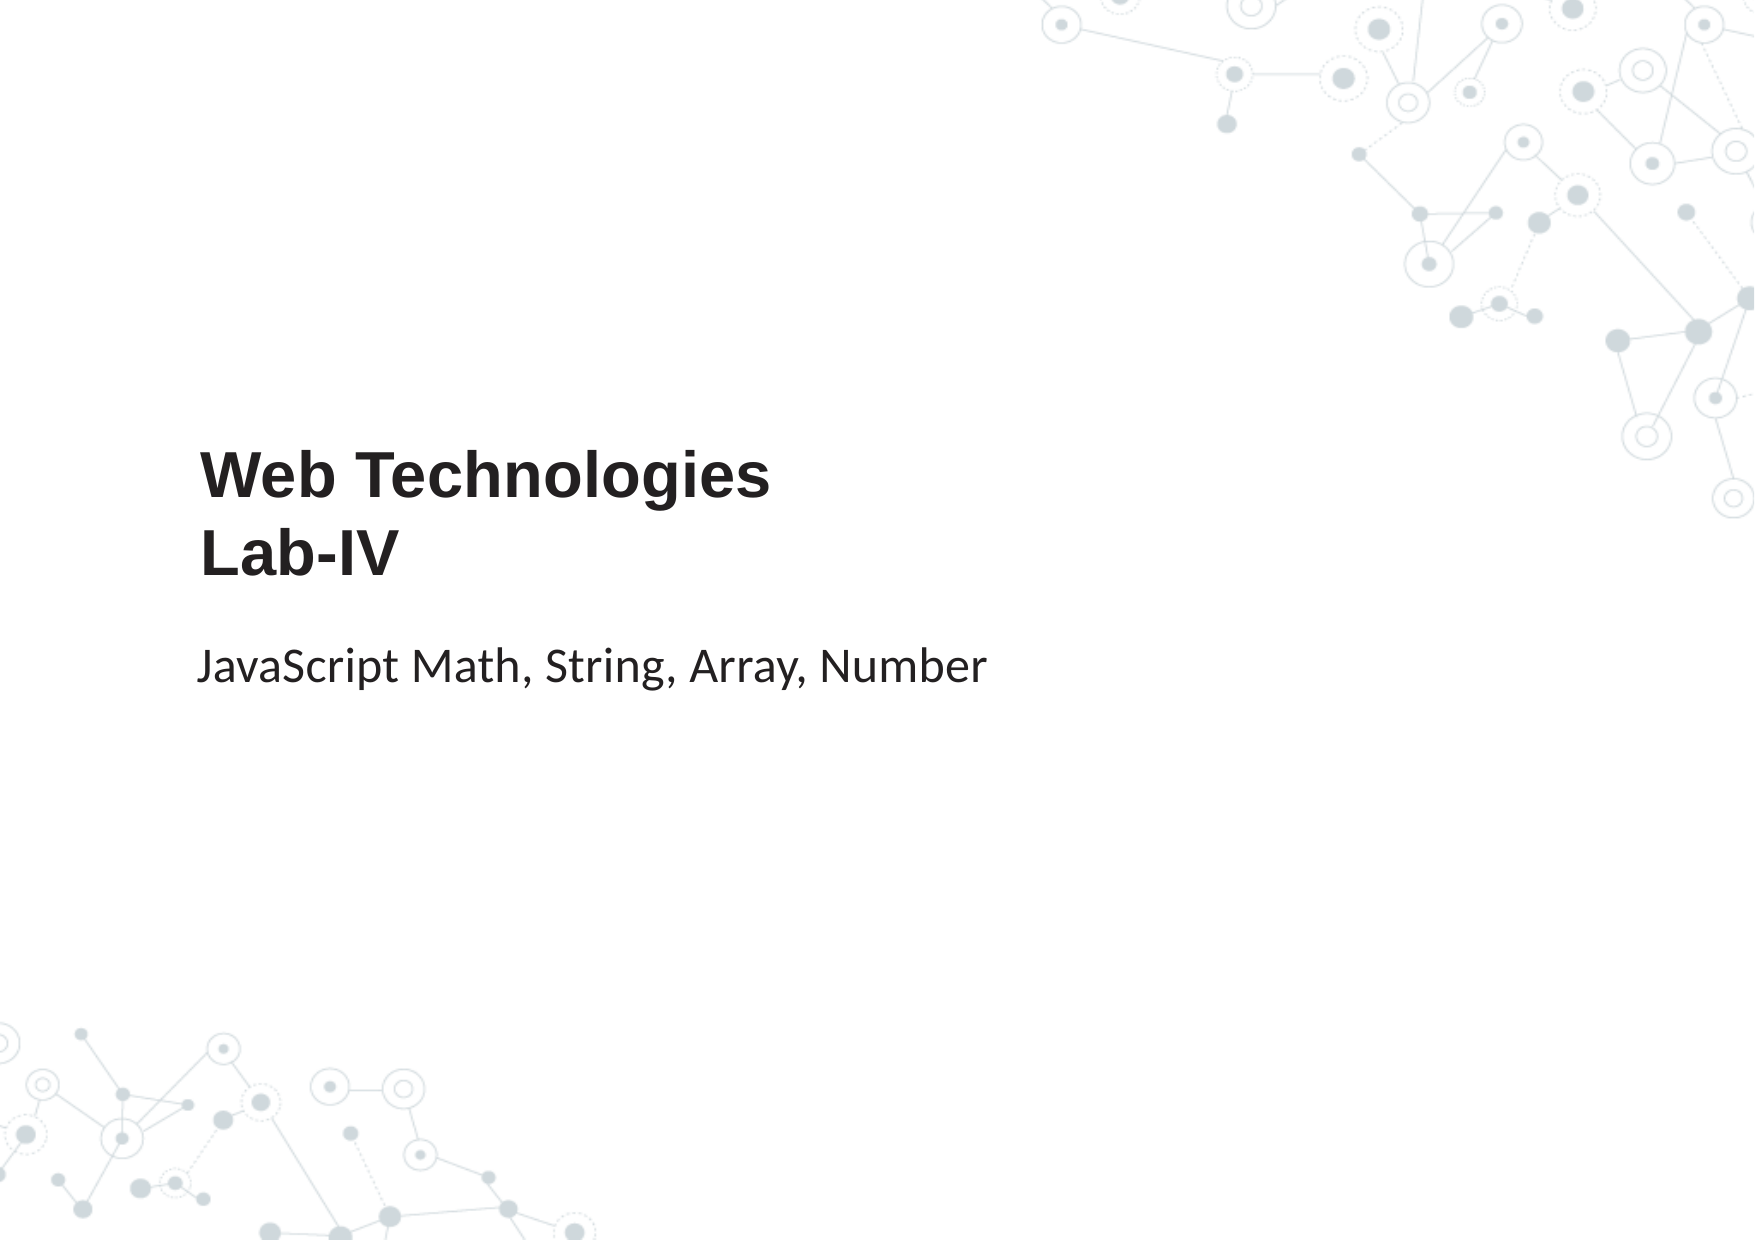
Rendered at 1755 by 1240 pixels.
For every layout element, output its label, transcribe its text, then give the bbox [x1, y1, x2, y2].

text_box Web Technologies Lab-IV [200, 432, 774, 589]
picture [0, 0, 1755, 1240]
text_box JavaScript Math, String, Array, Number [196, 632, 990, 693]
